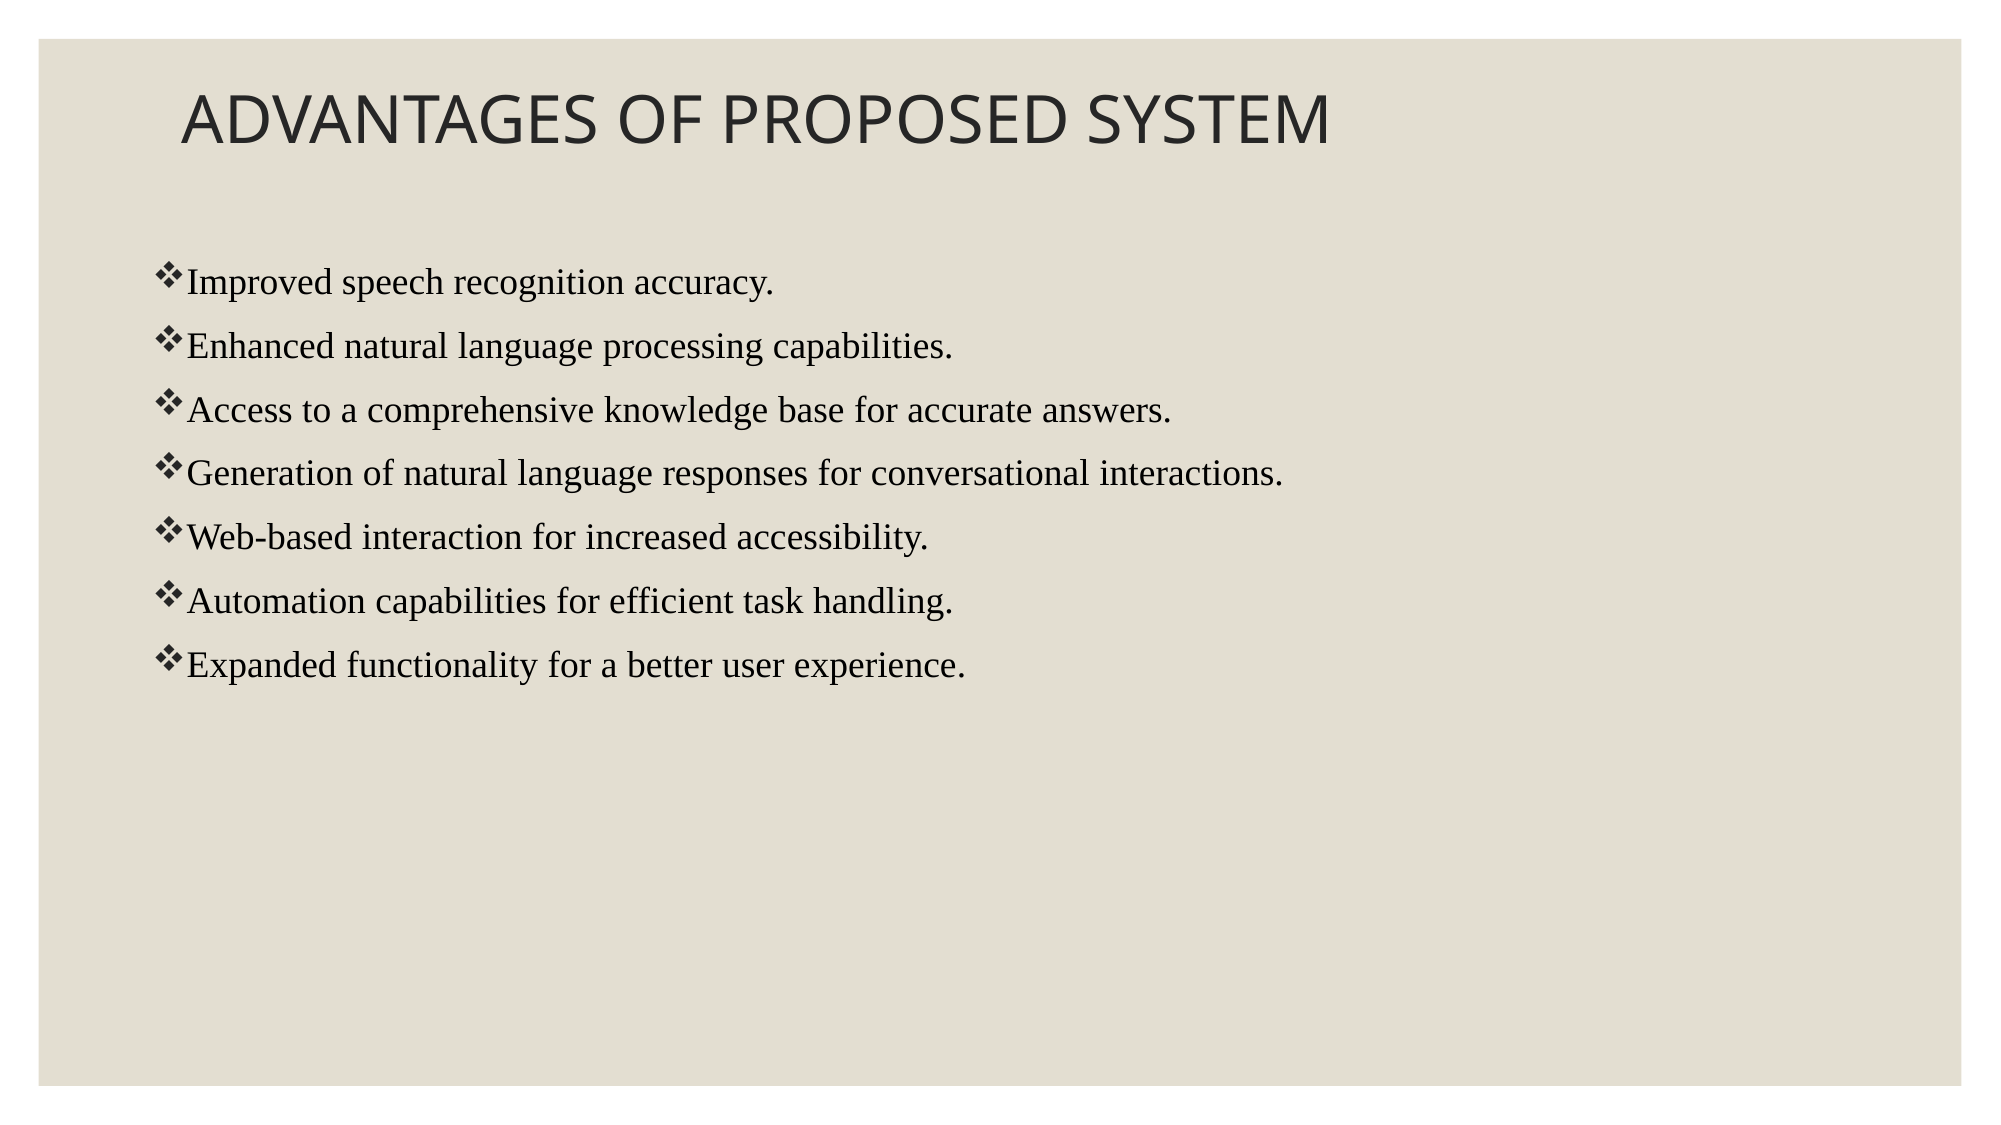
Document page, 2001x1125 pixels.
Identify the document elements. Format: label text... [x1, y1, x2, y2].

list Improved speech recognition accuracy. Enhanced natural language processing capabilities. Access to a comprehensive knowledge base for accurate answers. Generation of natural language responses for conversational interactions. Web-based interaction for increased accessibility. Automation capabilities for efficient task handling. Expanded functionality for a better user experience. [137, 249, 1863, 1014]
title ADVANTAGES OF PROPOSED SYSTEM [166, 79, 1863, 166]
